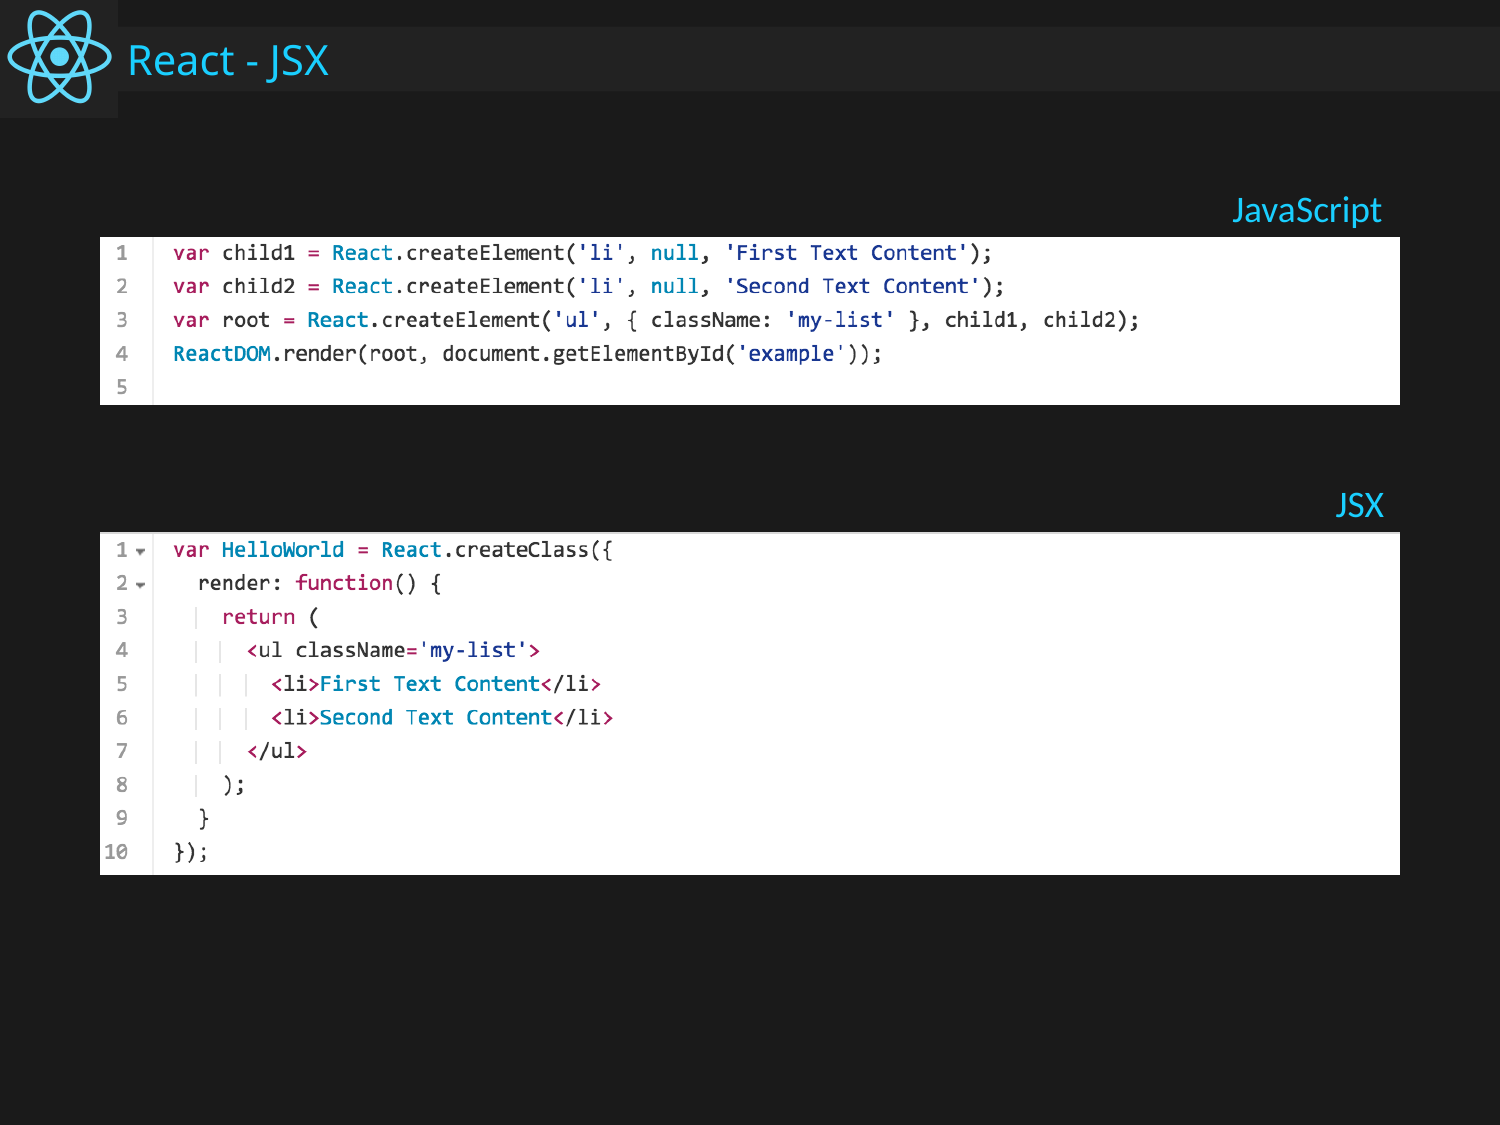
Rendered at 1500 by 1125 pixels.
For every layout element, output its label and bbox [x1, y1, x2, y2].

text_box [100, 472, 1400, 875]
text_box [100, 176, 1400, 405]
text_box [0, 0, 1500, 119]
